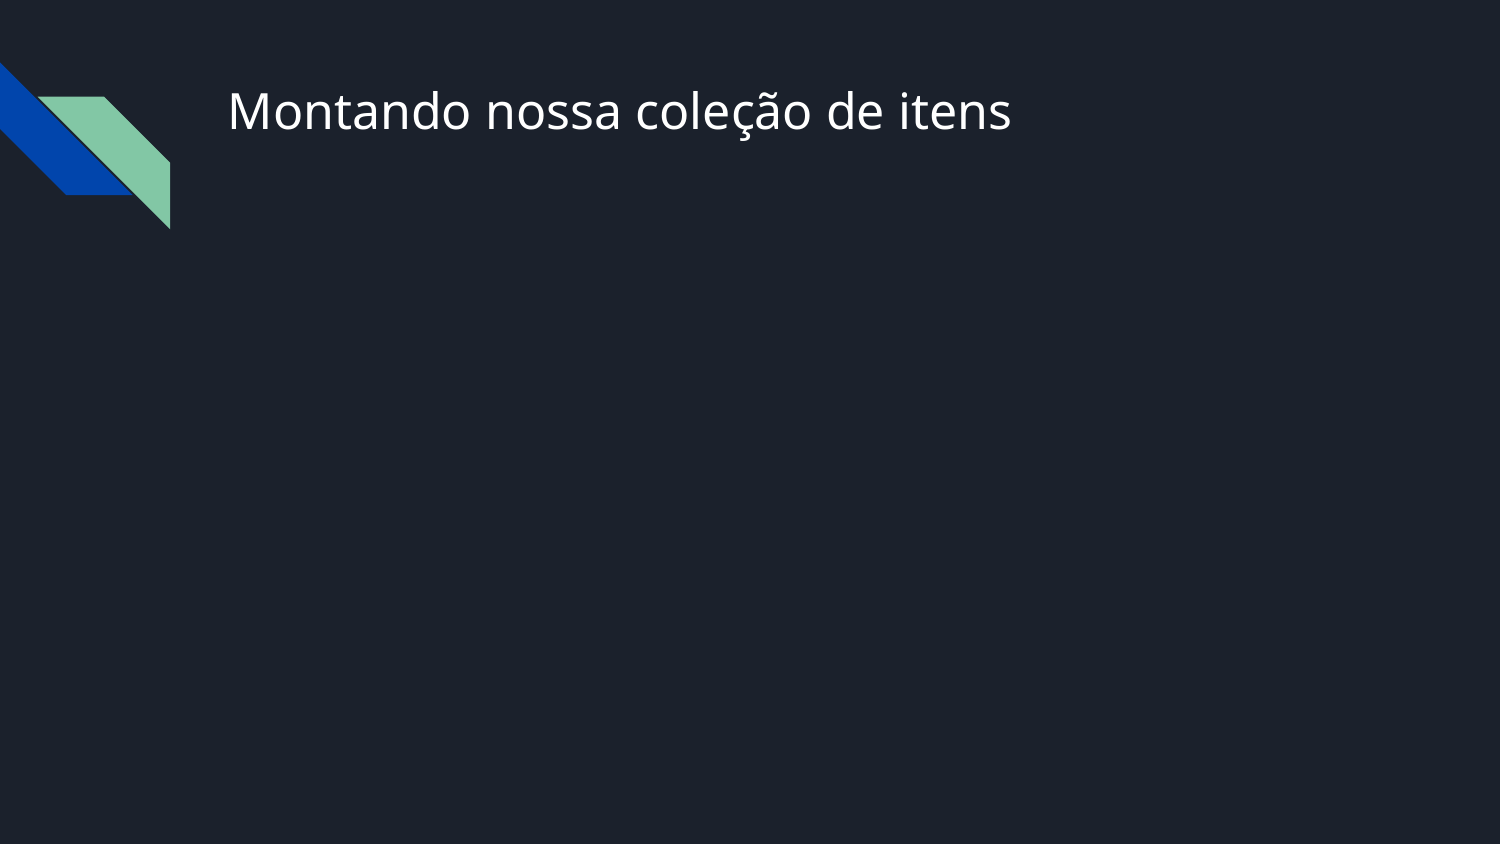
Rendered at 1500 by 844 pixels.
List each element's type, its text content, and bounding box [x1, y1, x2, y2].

title Montando nossa coleção de itens [212, 64, 1368, 215]
